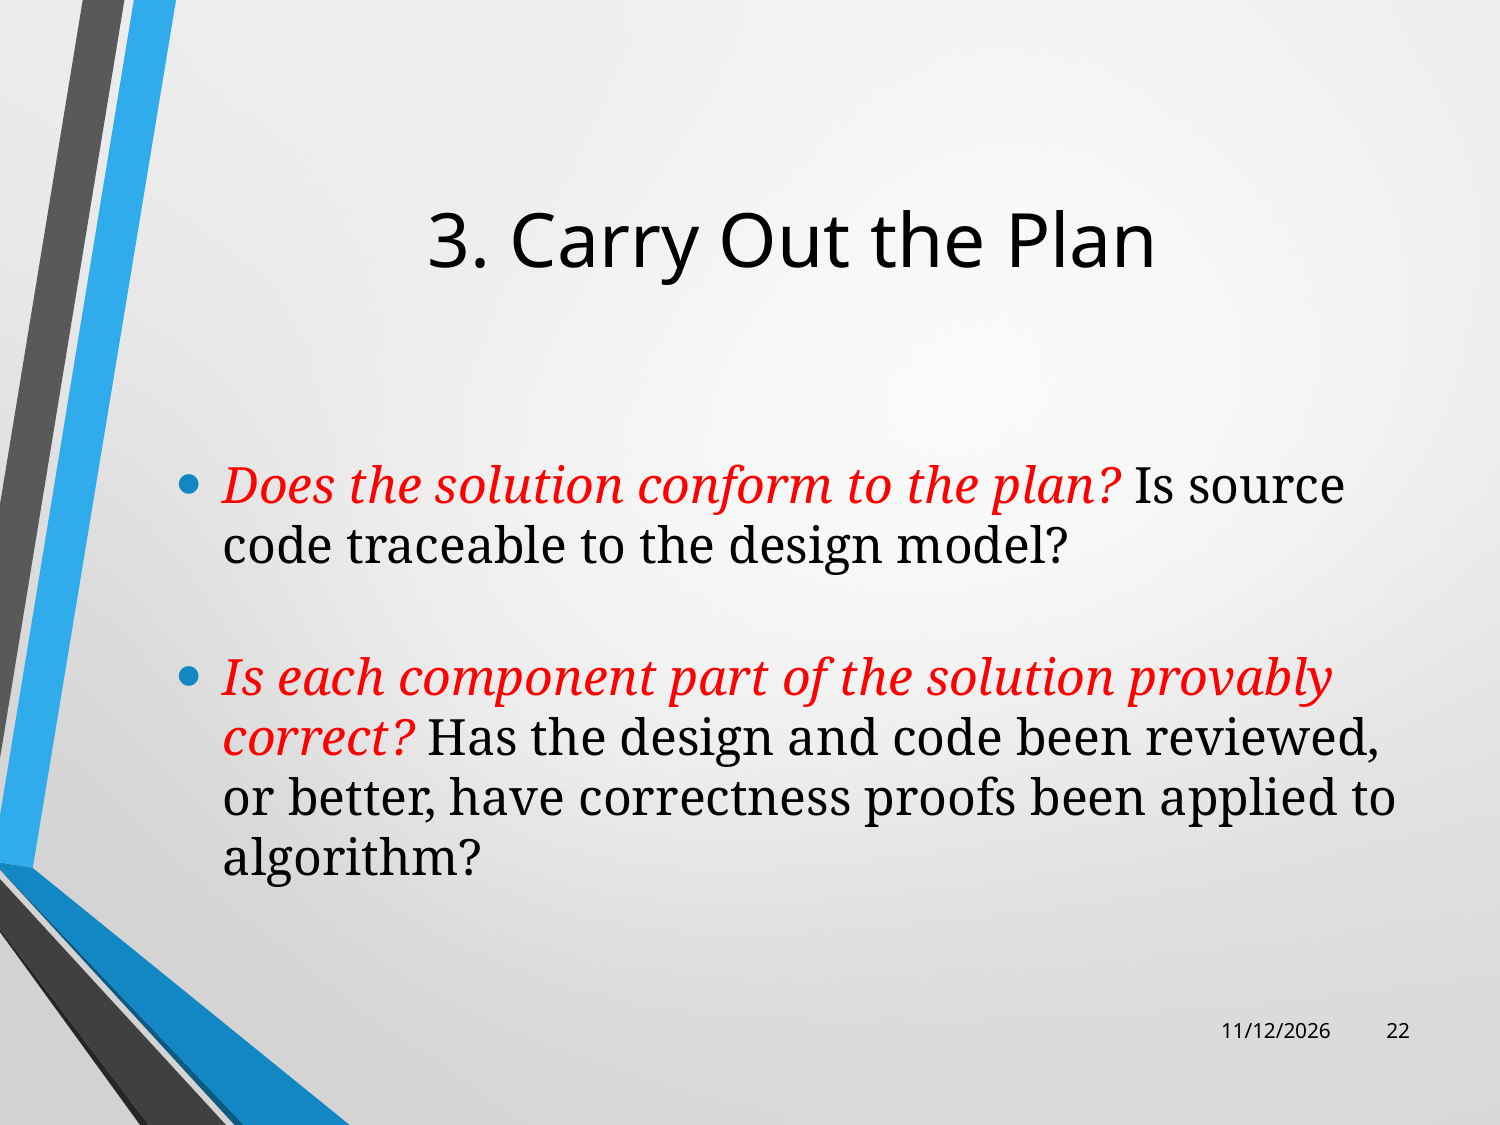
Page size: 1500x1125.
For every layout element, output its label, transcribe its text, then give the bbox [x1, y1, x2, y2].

slide_number 22 [1354, 1001, 1425, 1062]
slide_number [1204, 1001, 1346, 1062]
list Does the solution conform to the plan? Is source code traceable to the design model? Is each component part of the solution provably correct? Has the design and code been reviewed, or better, have correctness proofs been applied to algorithm? [161, 437, 1425, 985]
title 3. Carry Out the Plan [161, 75, 1425, 400]
